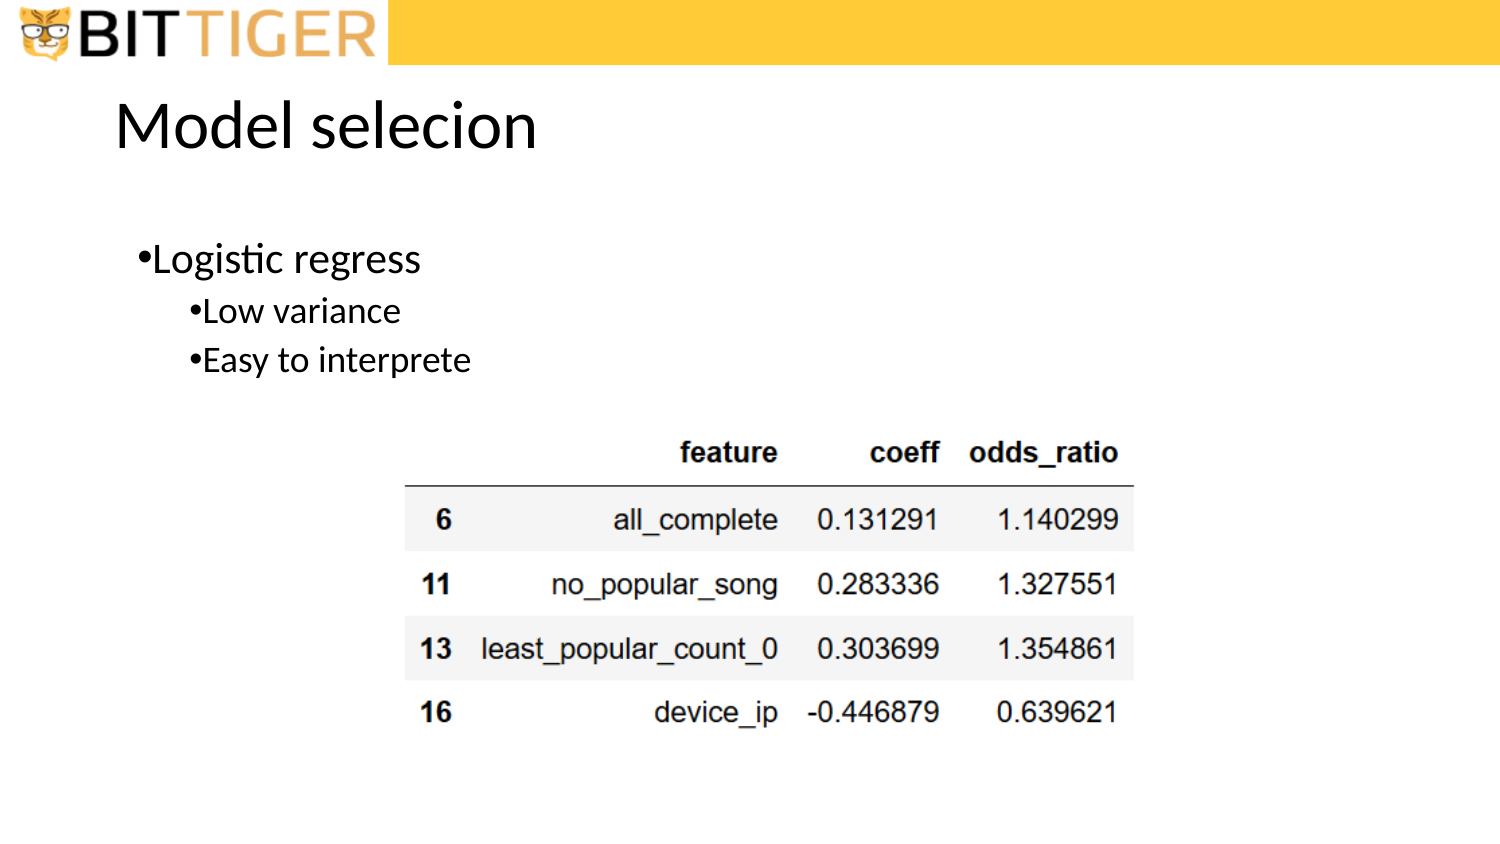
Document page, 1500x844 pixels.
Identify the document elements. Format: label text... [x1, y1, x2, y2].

picture [393, 406, 1158, 761]
list Logistic regress Low variance Easy to interprete [103, 224, 1397, 760]
picture [0, 0, 389, 67]
title Model selecion [103, 44, 1397, 208]
